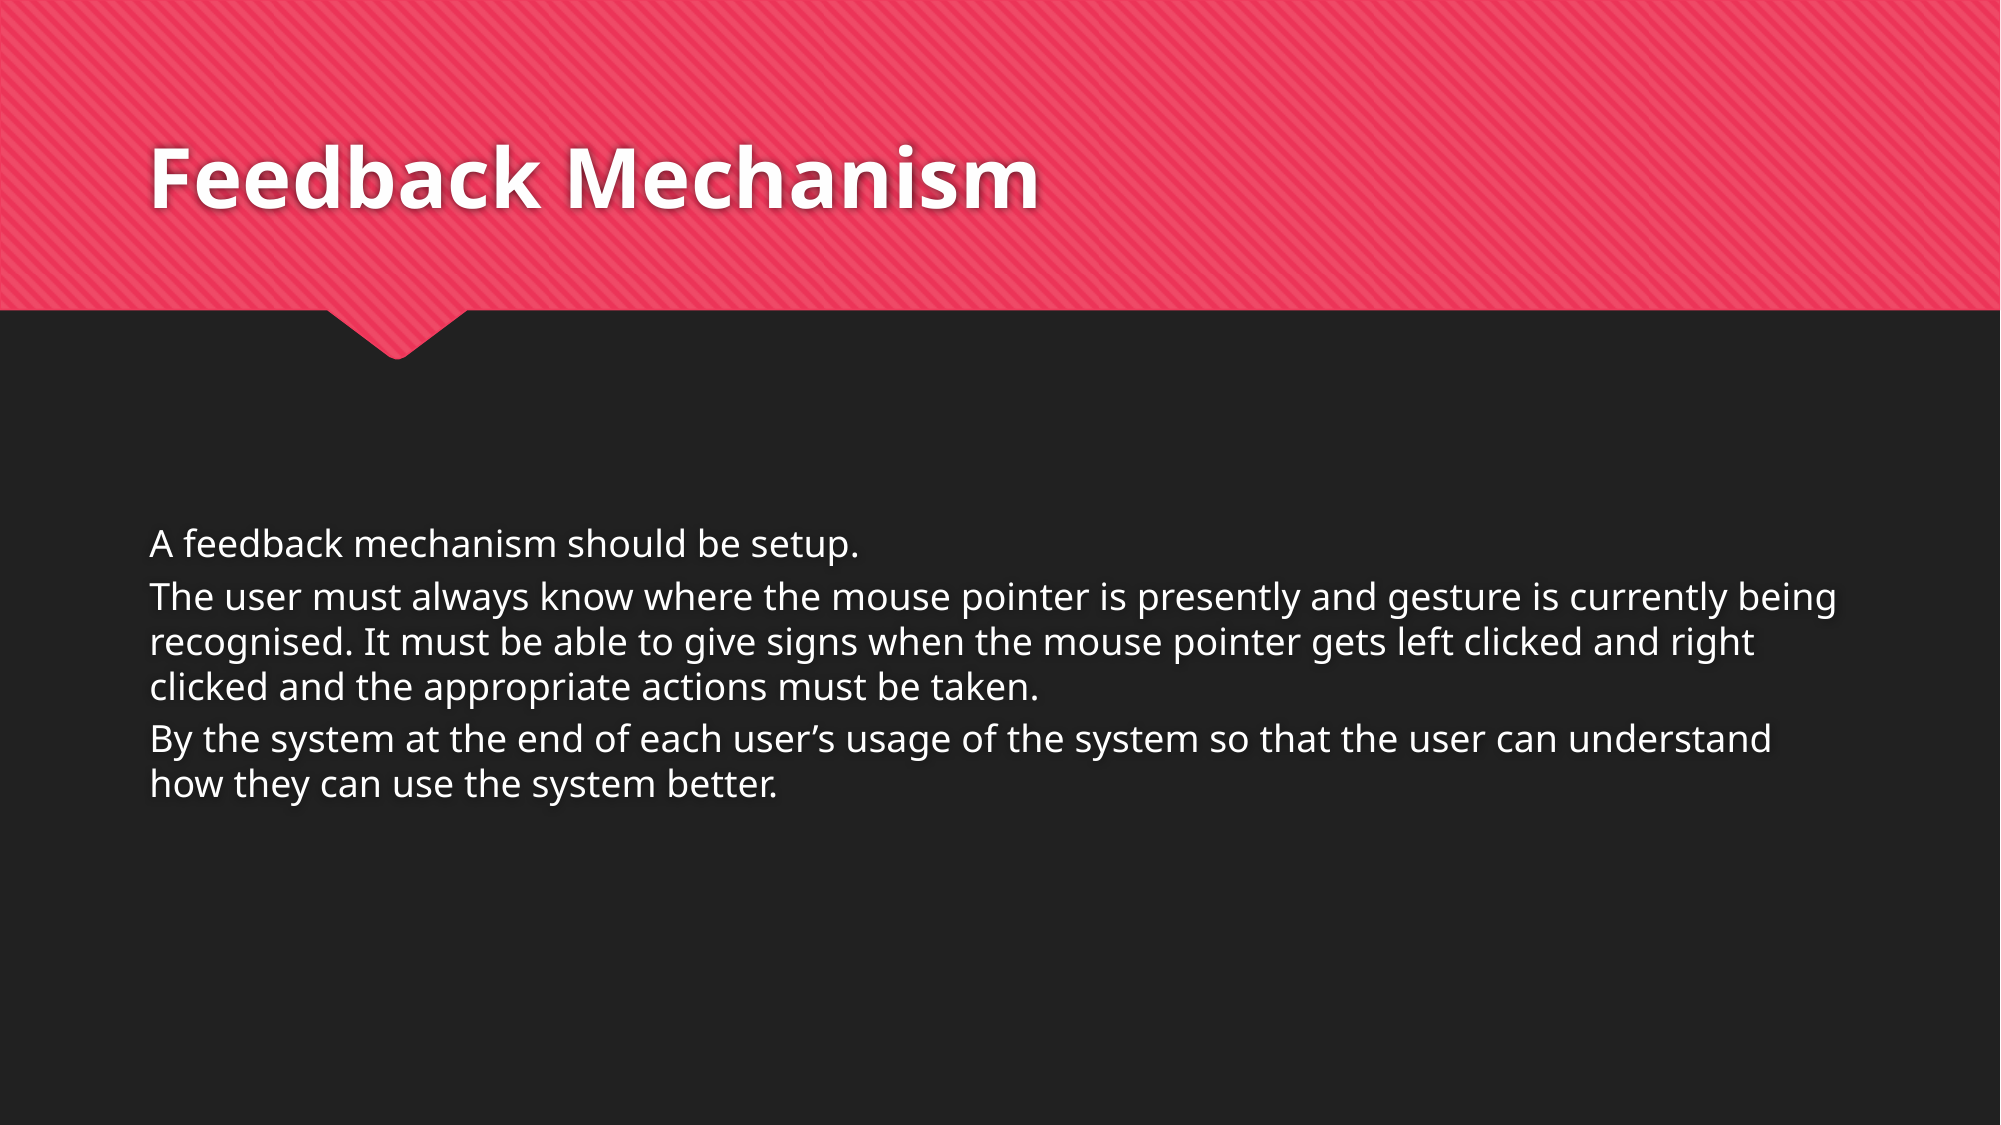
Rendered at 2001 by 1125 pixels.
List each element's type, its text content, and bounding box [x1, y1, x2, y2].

list A feedback mechanism should be setup. The user must always know where the mouse pointer is presently and gesture is currently being recognised. It must be able to give signs when the mouse pointer gets left clicked and right clicked and the appropriate actions must be taken. By the system at the end of each user’s usage of the system so that the user can understand how they can use the system better. [134, 364, 1866, 962]
picture [1, 1, 1999, 357]
title Feedback Mechanism [132, 73, 1868, 233]
